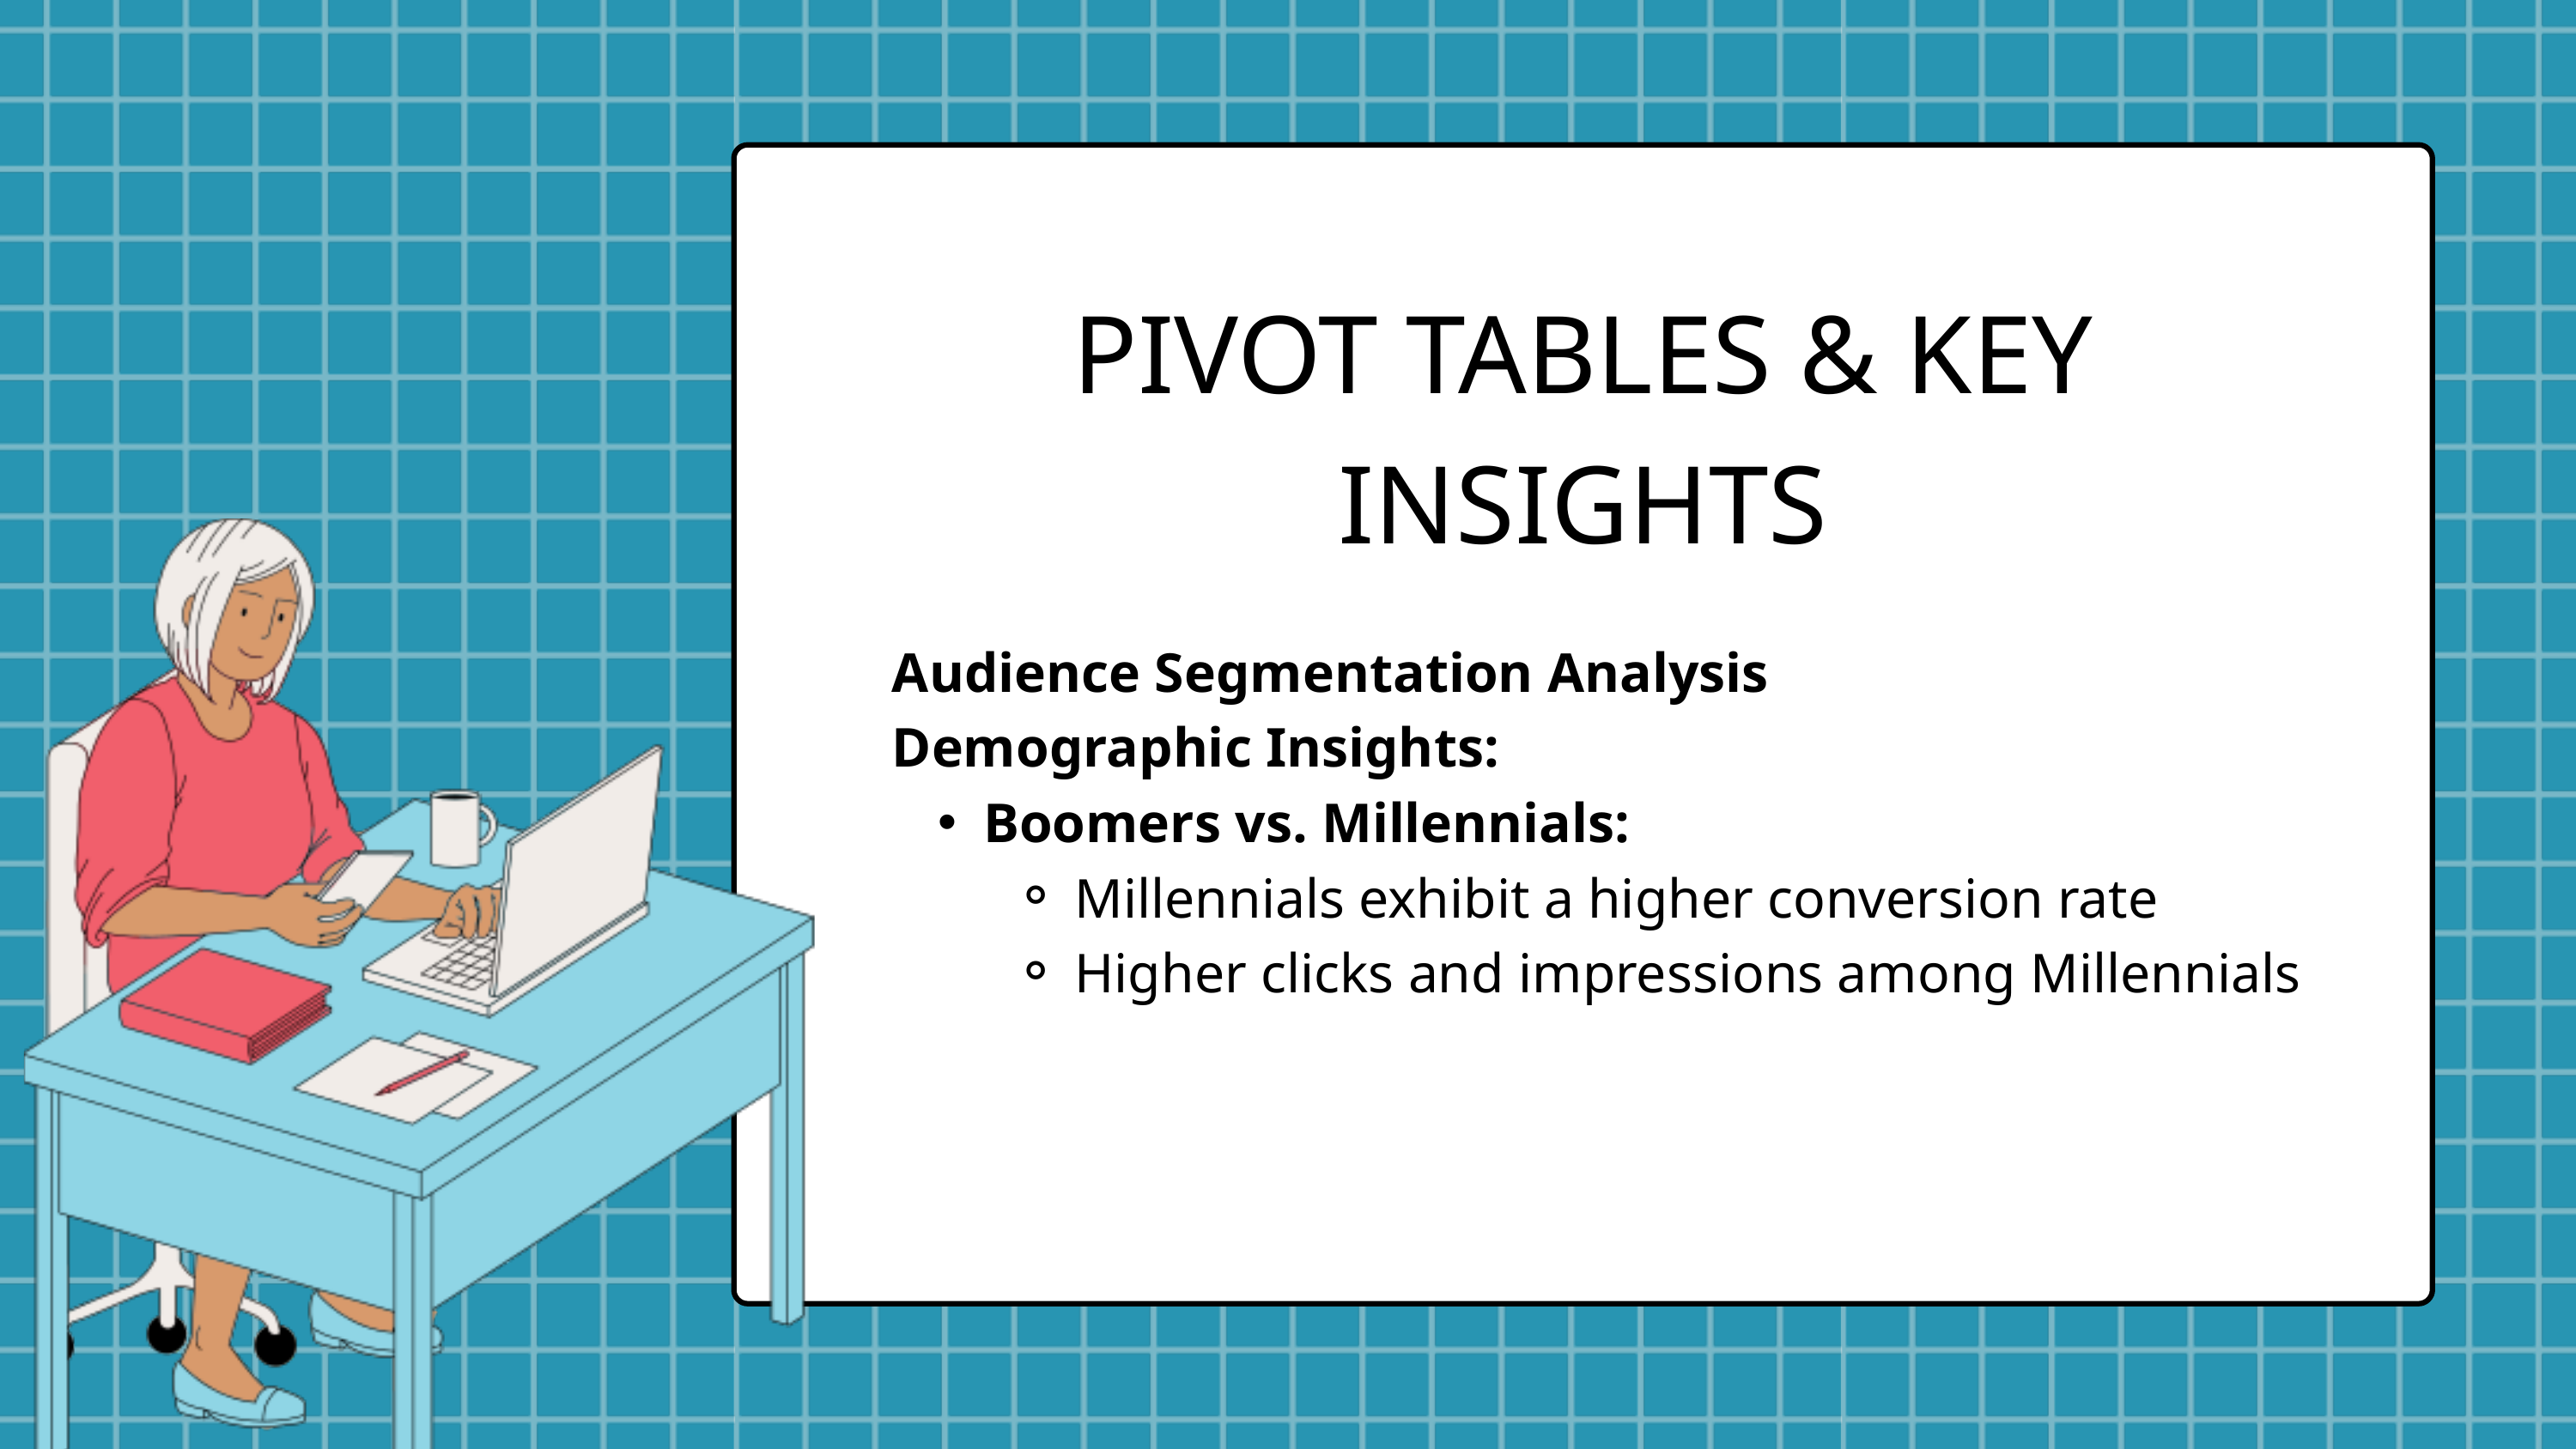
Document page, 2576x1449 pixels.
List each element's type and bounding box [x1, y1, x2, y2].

text_box [733, 144, 2433, 1304]
text_box [23, 518, 815, 1449]
text_box [736, 0, 1840, 143]
text_box [1840, 0, 2576, 1449]
text_box [0, 0, 736, 1449]
text_box [815, 1311, 1840, 1449]
